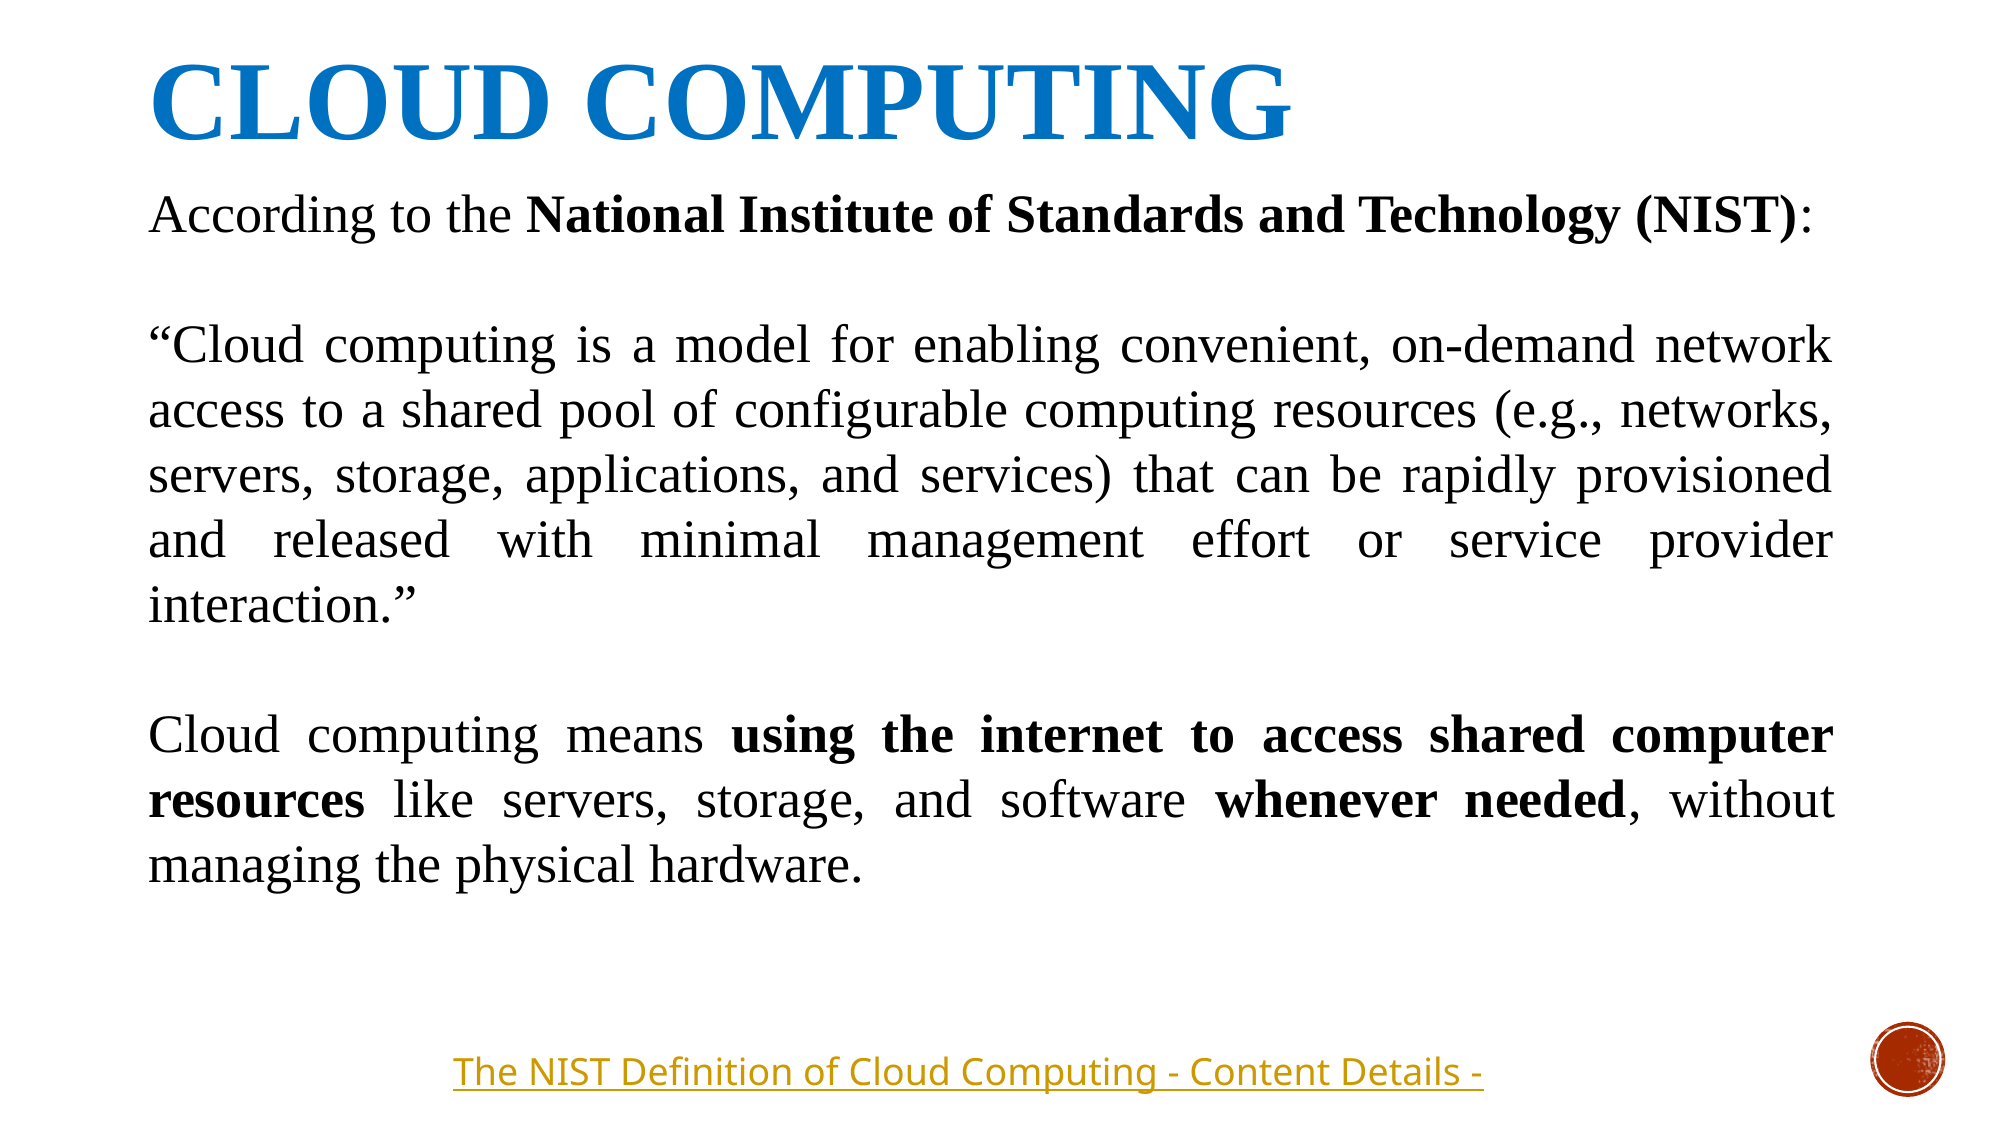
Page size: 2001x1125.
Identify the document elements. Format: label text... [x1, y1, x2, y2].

text_box CLOUD COMPUTING [133, 19, 1524, 170]
text_box According to the National Institute of Standards and Technology (NIST): “Cloud computing is a model for enabling convenient, on-demand network access to a shared pool of configurable computing resources (e.g., networks, servers, storage, applications, and services) that can be rapidly provisioned and released with minimal management effort or service provider interaction.” Cloud computing means using the internet to access shared computer resources like servers, storage, and software whenever needed, without managing the physical hardware. [133, 171, 1850, 966]
text_box The NIST Definition of Cloud Computing - Content Details - [438, 1040, 2000, 1107]
